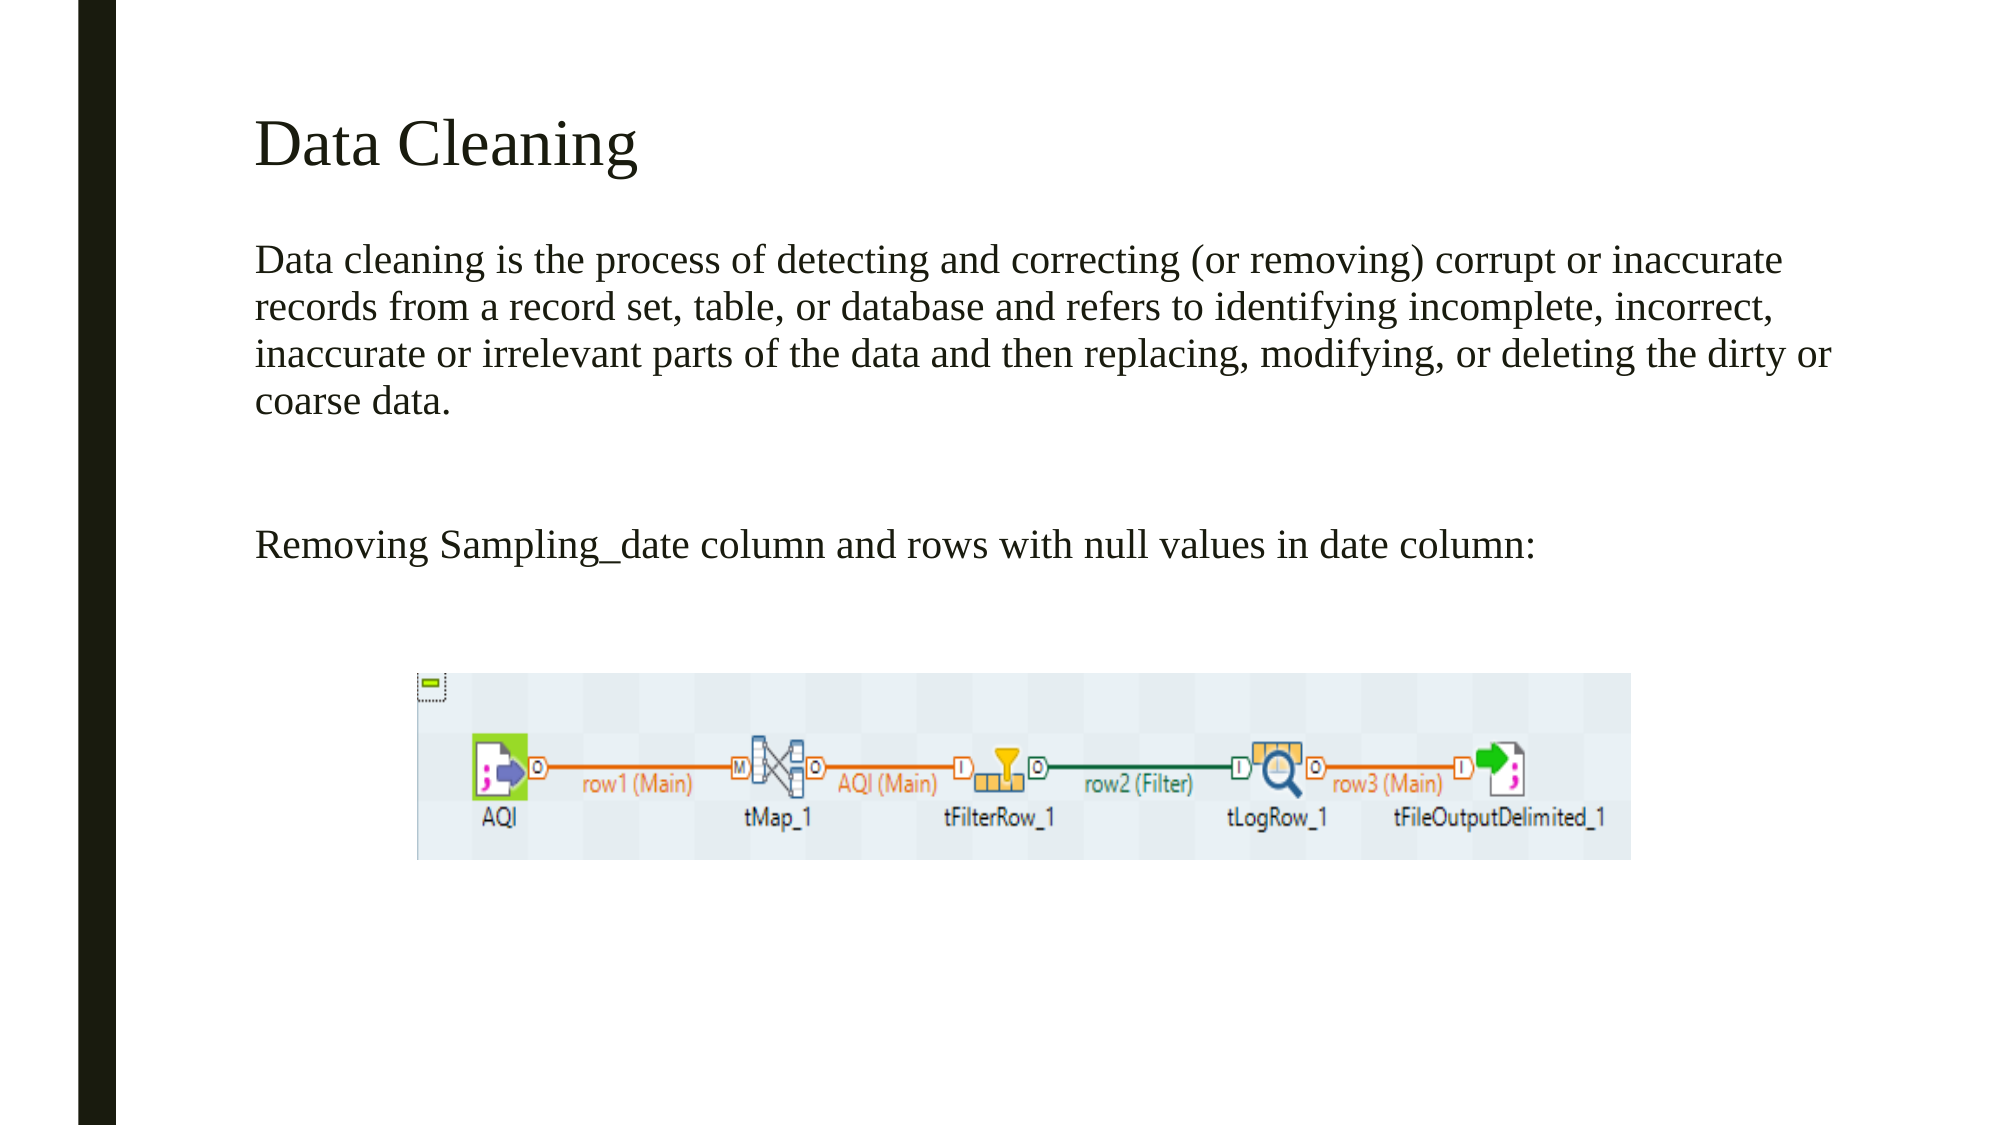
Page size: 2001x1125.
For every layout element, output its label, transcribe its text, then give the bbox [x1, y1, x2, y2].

title Data Cleaning [239, 101, 1884, 228]
picture [417, 673, 1631, 860]
list Data cleaning is the process of detecting and correcting (or removing) corrupt or inaccurate records from a record set, table, or database and refers to identifying incomplete, incorrect, inaccurate or irrelevant parts of the data and then replacing, modifying, or deleting the dirty or coarse data. Removing Sampling_date column and rows with null values in date column: [239, 228, 1884, 810]
